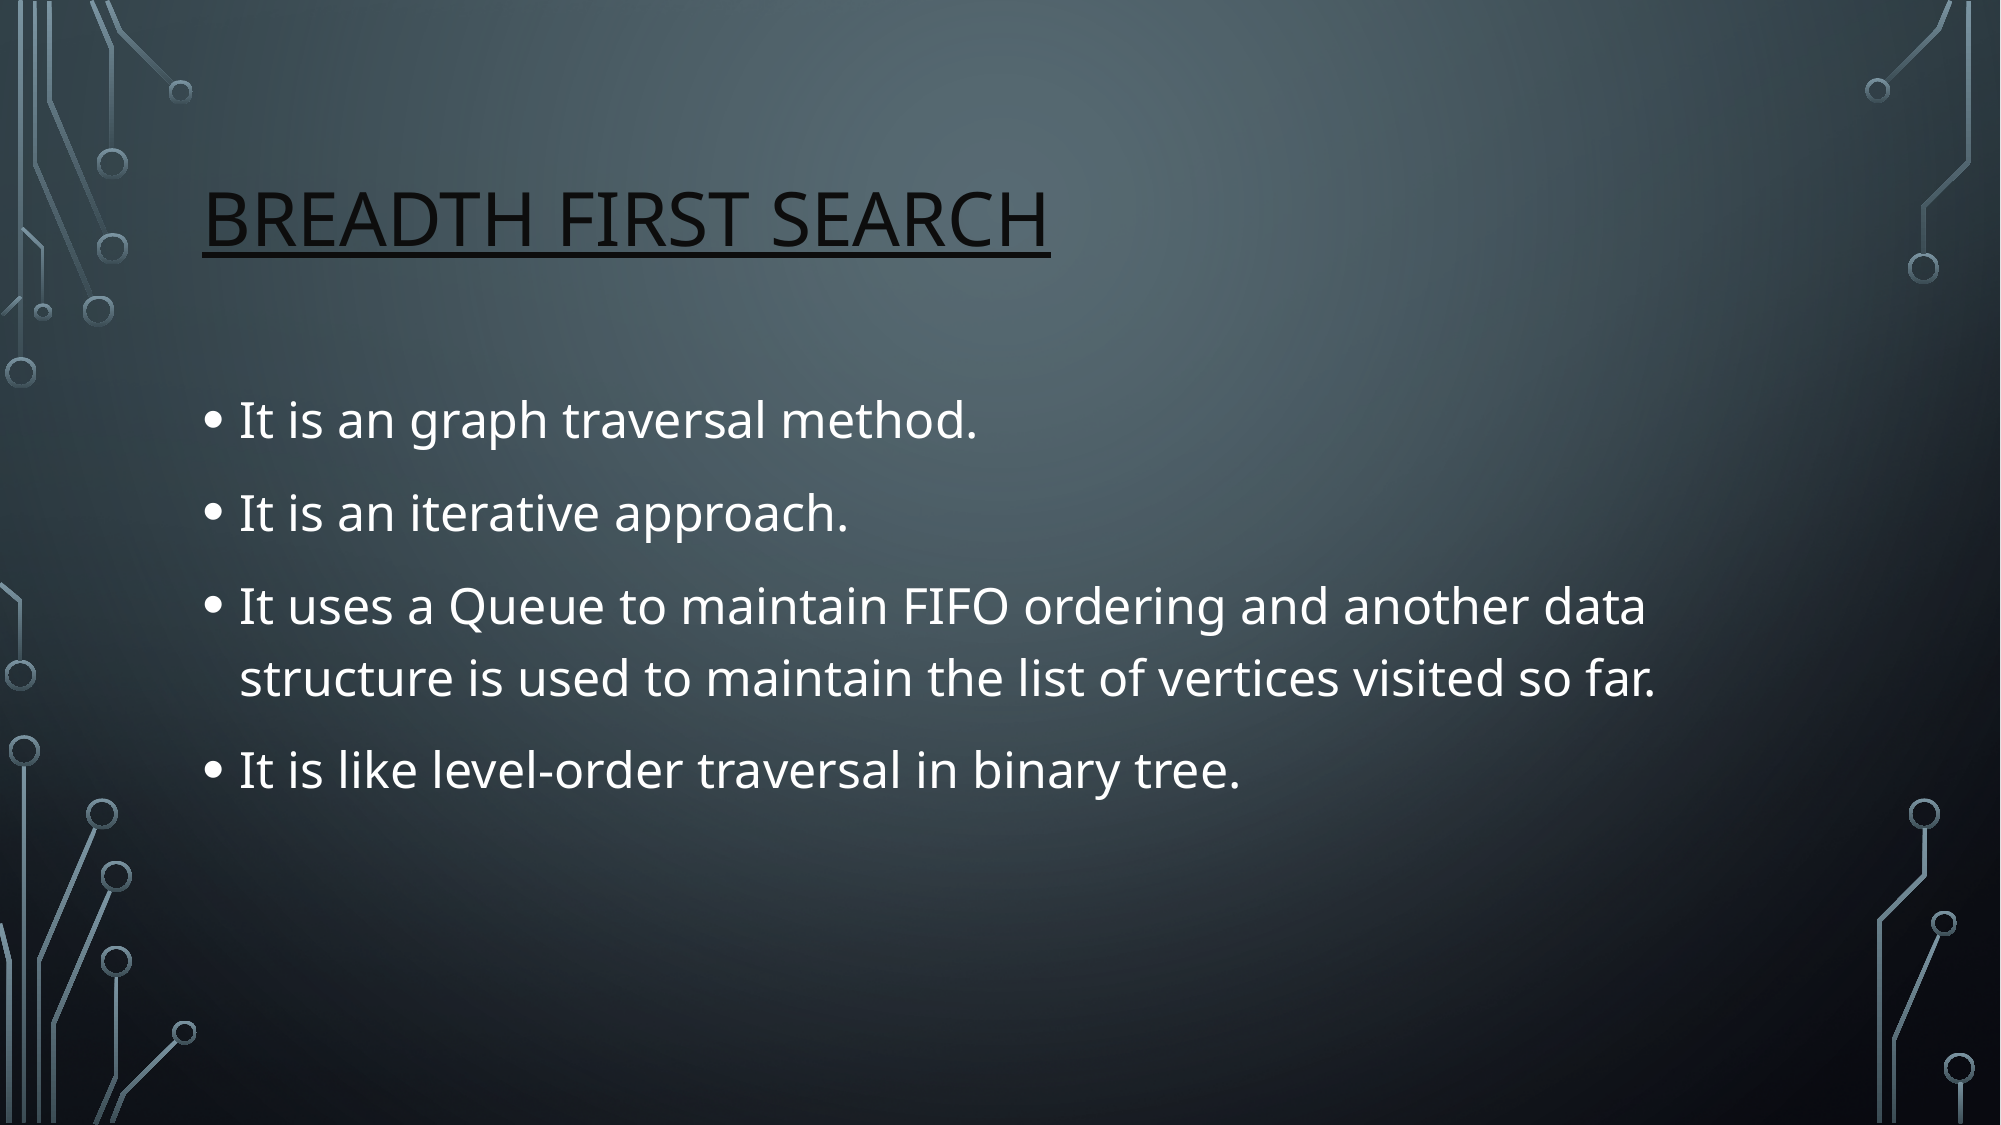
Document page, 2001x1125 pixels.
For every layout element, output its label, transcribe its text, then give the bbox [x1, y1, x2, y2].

list It is an graph traversal method. It is an iterative approach. It uses a Queue to maintain FIFO ordering and another data structure is used to maintain the list of vertices visited so far. It is like level-order traversal in binary tree. [187, 369, 1813, 950]
title Breadth First Search [187, 101, 1813, 344]
